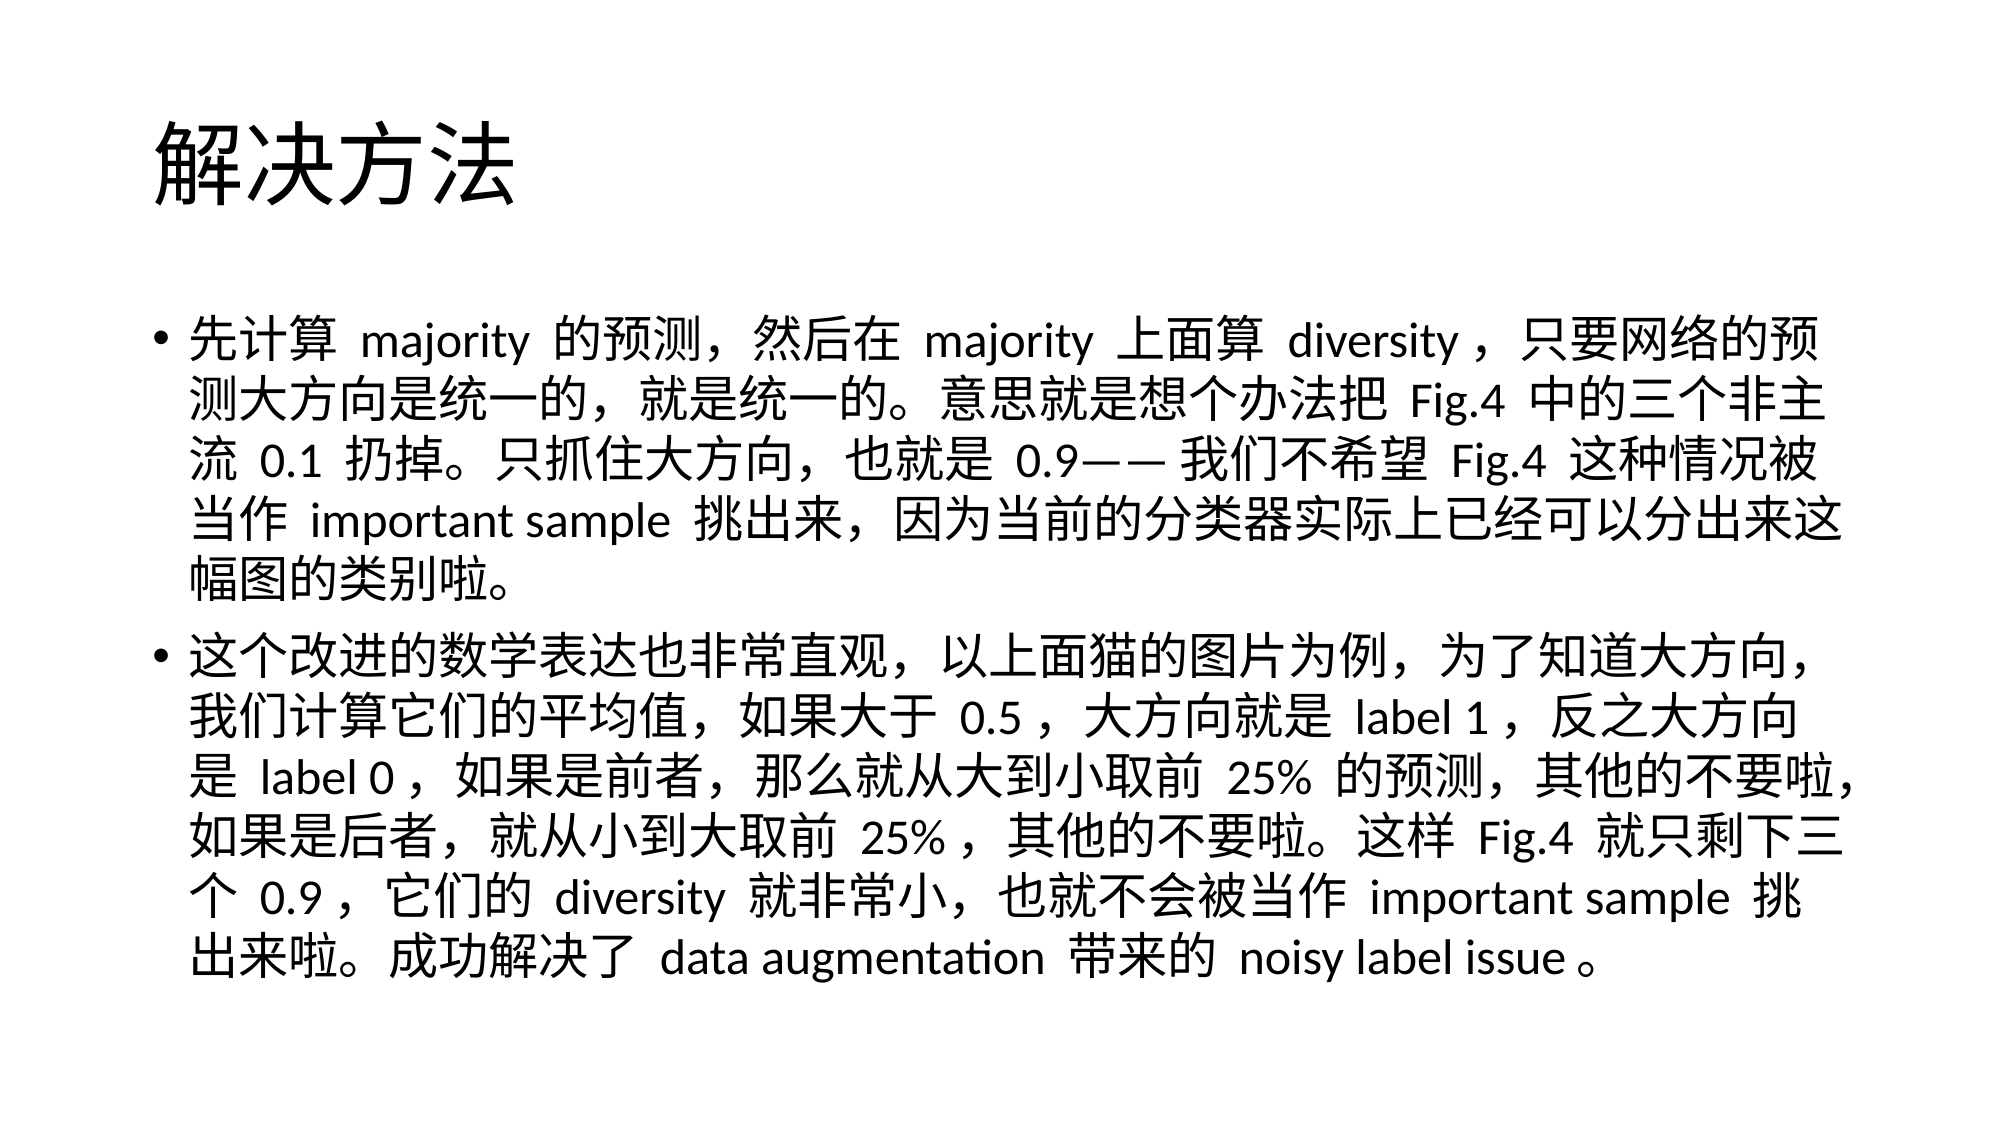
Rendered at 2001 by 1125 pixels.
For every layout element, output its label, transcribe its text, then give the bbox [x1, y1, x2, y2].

list 先计算 majority 的预测，然后在 majority 上面算 diversity，只要网络的预测大方向是统一的，就是统一的。意思就是想个办法把 Fig.4 中的三个非主流 0.1 扔掉。只抓住大方向，也就是 0.9——我们不希望 Fig.4 这种情况被当作 important sample 挑出来，因为当前的分类器实际上已经可以分出来这幅图的类别啦。 这个改进的数学表达也非常直观，以上面猫的图片为例，为了知道大方向，我们计算它们的平均值，如果大于 0.5，大方向就是 label 1，反之大方向是 label 0，如果是前者，那么就从大到小取前 25% 的预测，其他的不要啦，如果是后者，就从小到大取前 25%，其他的不要啦。这样 Fig.4 就只剩下三个 0.9，它们的 diversity 就非常小，也就不会被当作 important sample 挑出来啦。成功解决了 data augmentation 带来的 noisy label issue。 [137, 299, 1863, 1014]
title 解决方法 [137, 59, 1863, 278]
